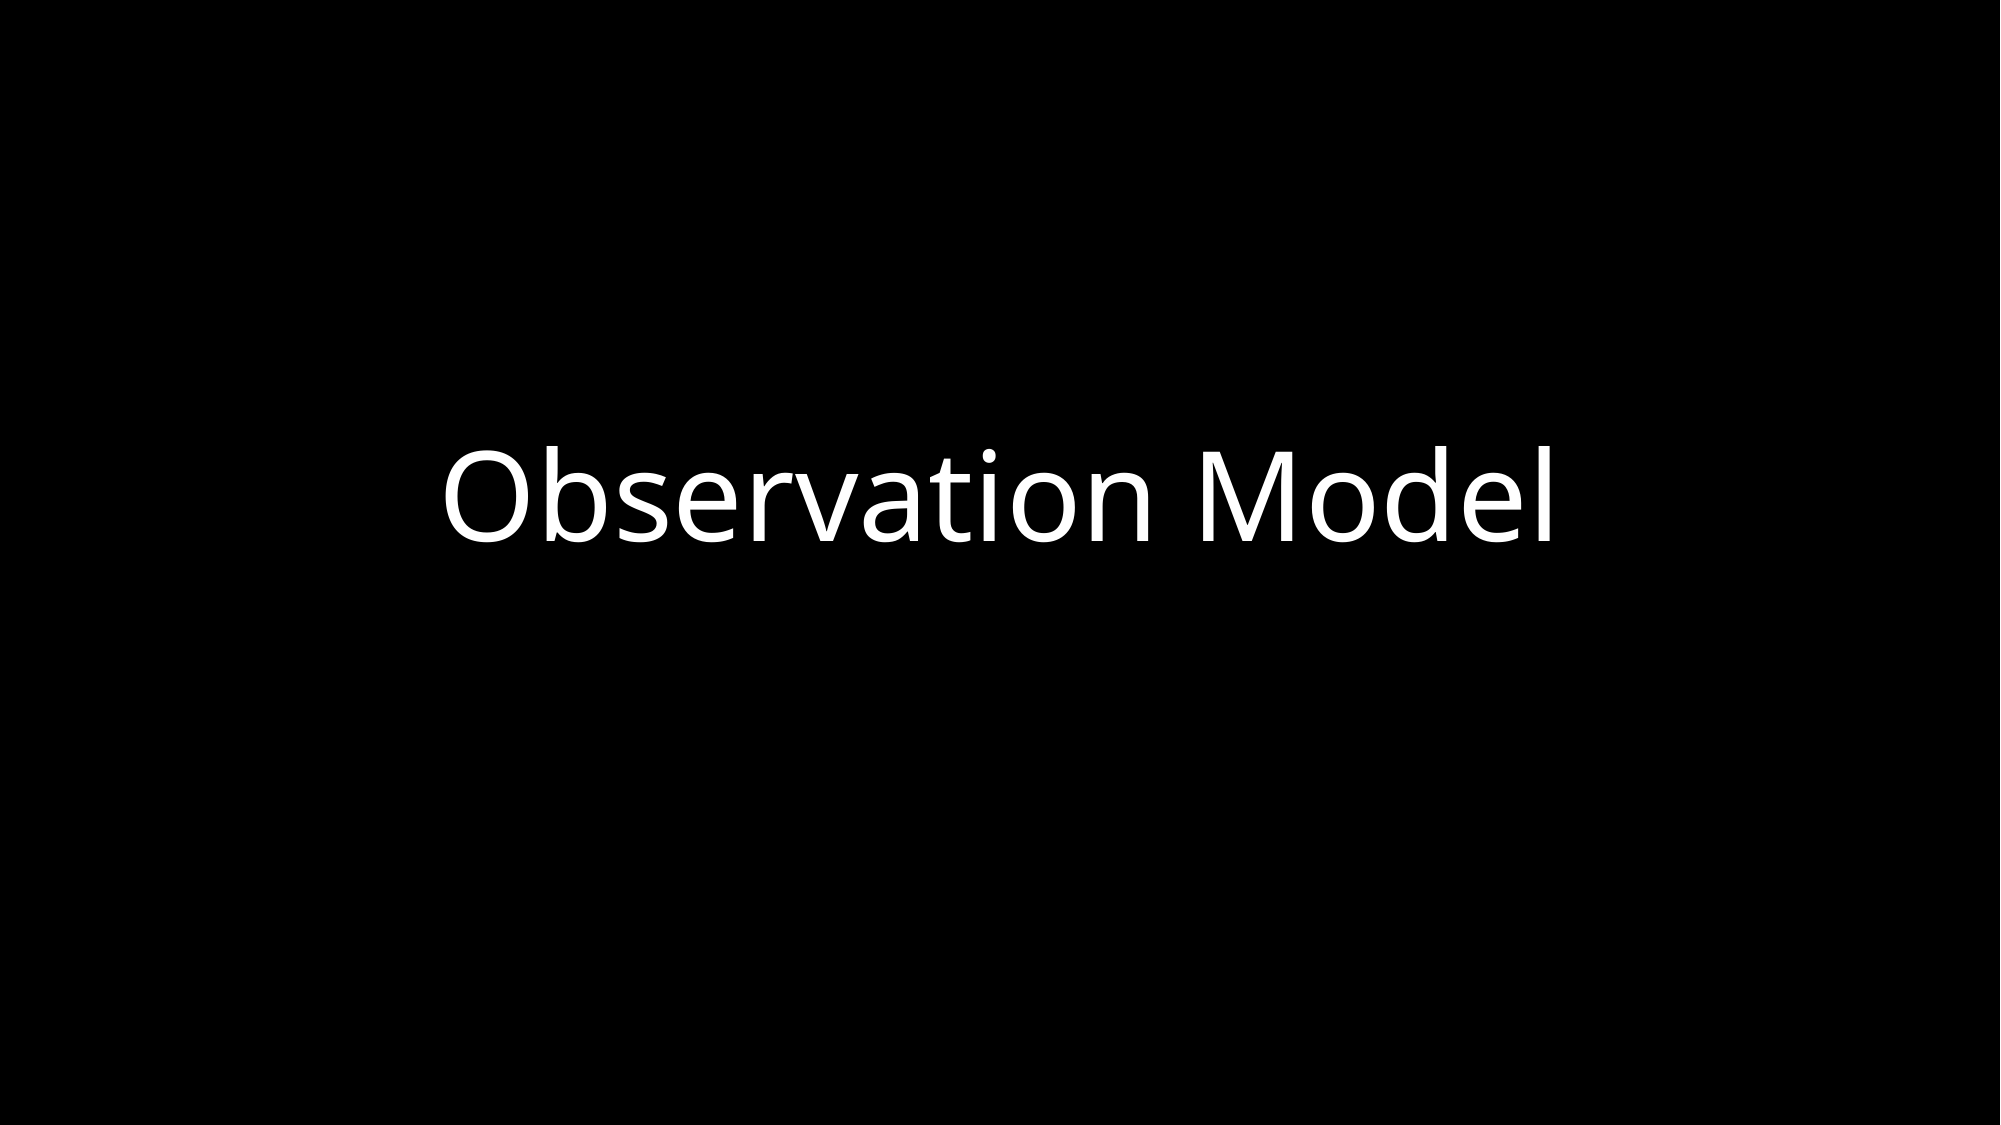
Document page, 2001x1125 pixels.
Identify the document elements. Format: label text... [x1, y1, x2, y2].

title Observation Model [249, 184, 1750, 576]
